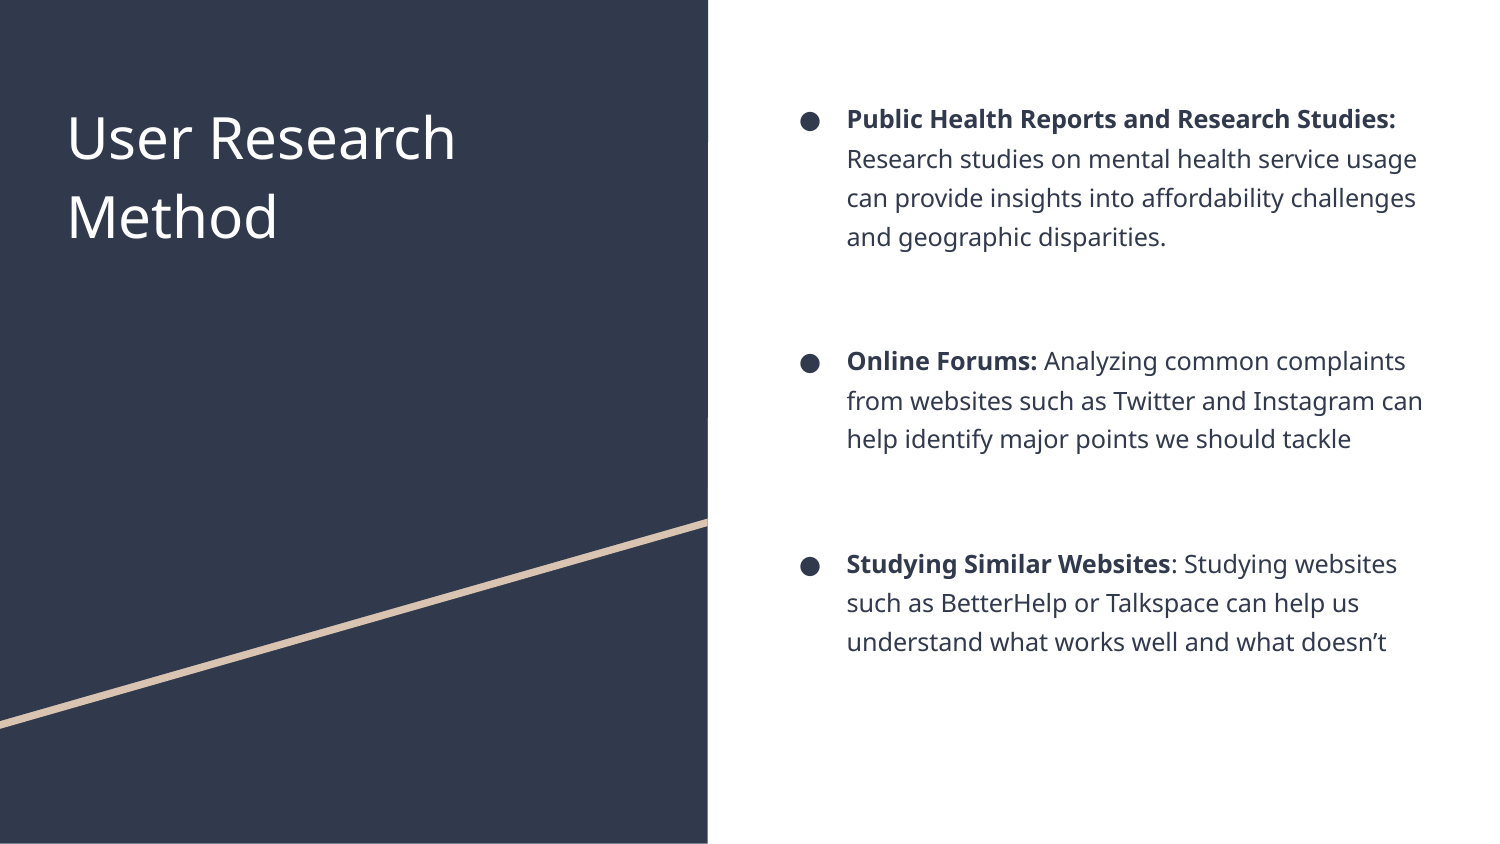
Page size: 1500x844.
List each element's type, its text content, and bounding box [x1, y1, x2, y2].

title User Research Method [51, 82, 660, 494]
list Public Health Reports and Research Studies: Research studies on mental health service usage can provide insights into affordability challenges and geographic disparities. Online Forums: Analyzing common complaints from websites such as Twitter and Instagram can help identify major points we should tackle Studying Similar Websites: Studying websites such as BetterHelp or Talkspace can help us understand what works well and what doesn’t [761, 82, 1446, 755]
